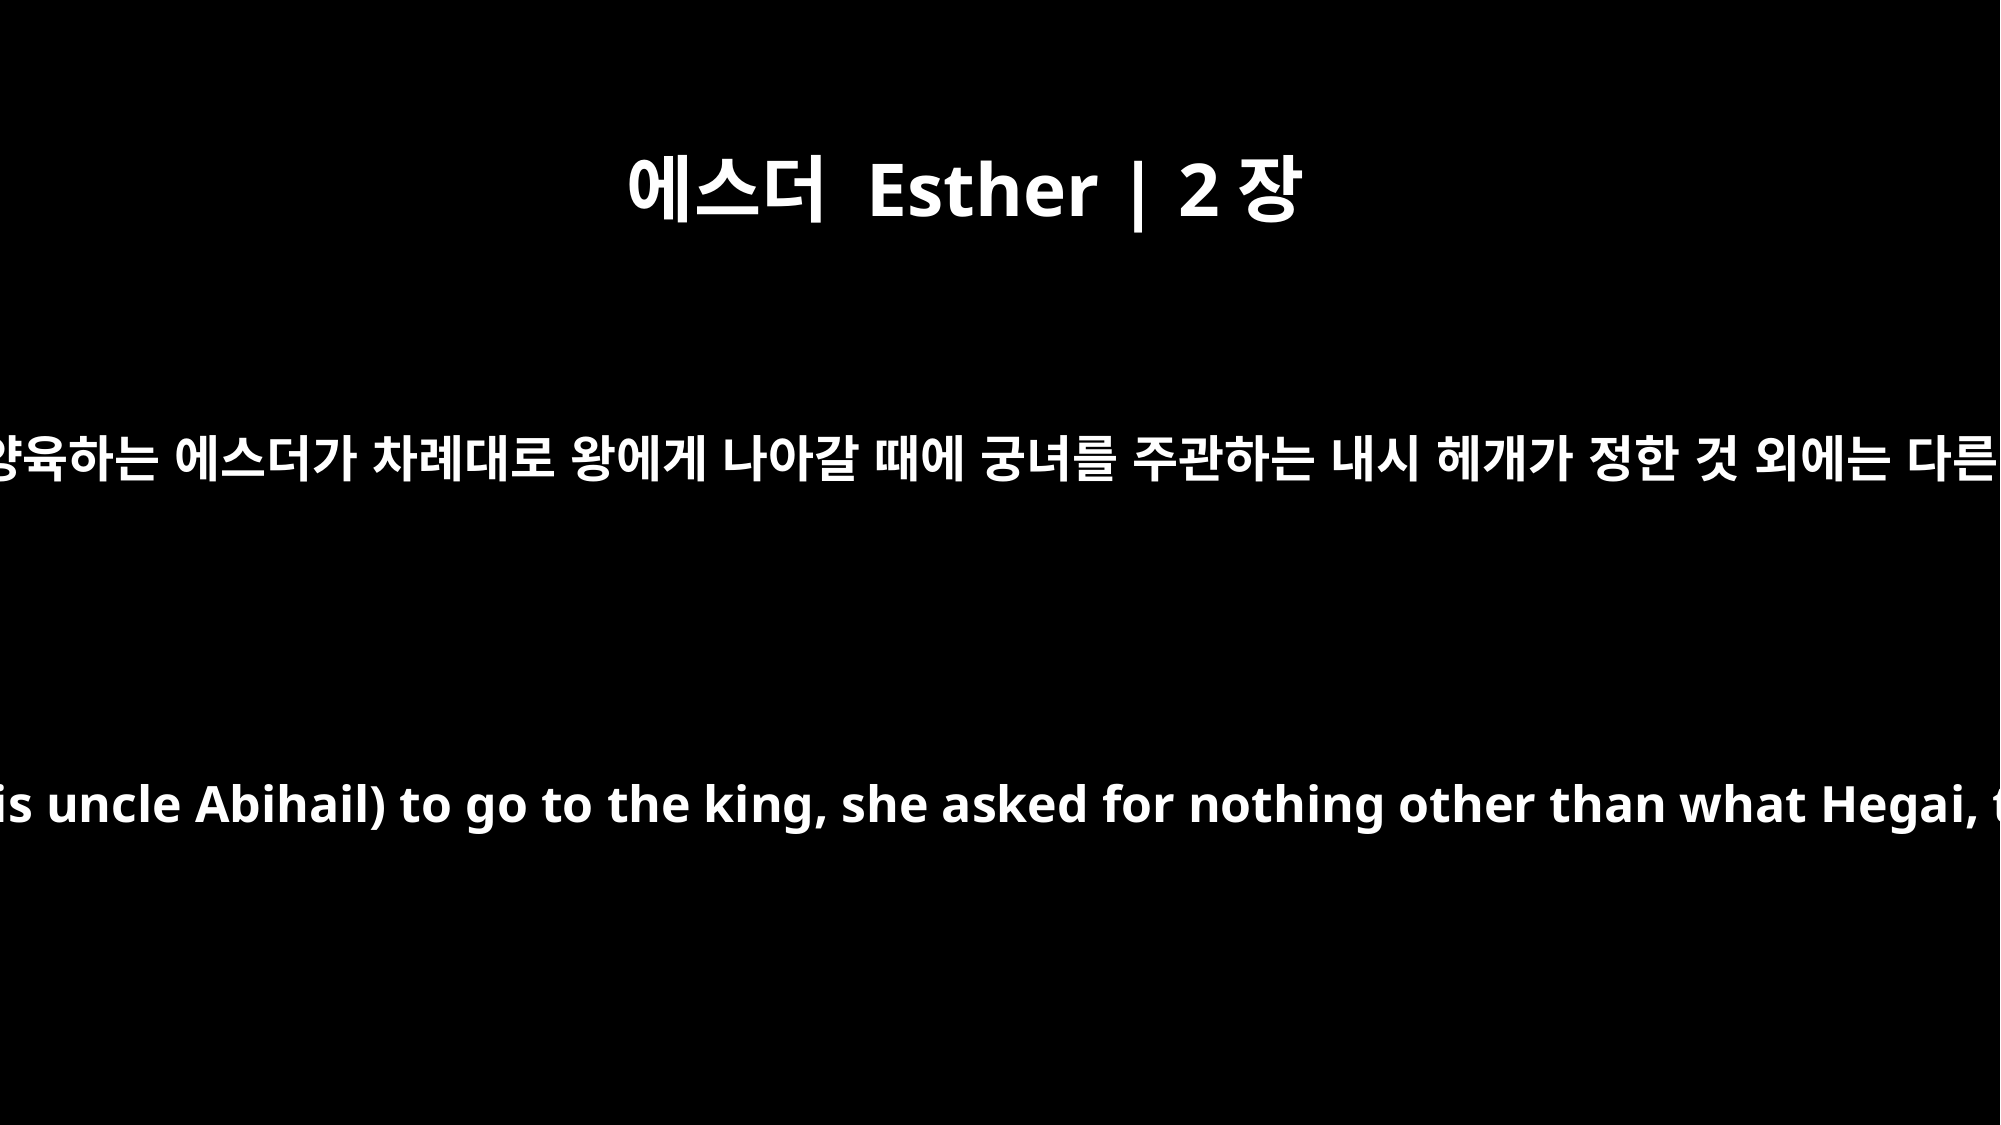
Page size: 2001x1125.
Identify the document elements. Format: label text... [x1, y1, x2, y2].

text_box When the turn came for Esther (the girl Mordecai had adopted, the daughter of his uncle Abihail) to go to the king, she asked for nothing other than what Hegai, the king's eunuch who was in charge of the harem, suggested. And Esther won the favor of everyone who saw her. [0, 764, 2000, 900]
text_box 15 모르드개의 삼촌 아비하일의 딸 곧 모르드개가 자기의 딸 같이 양육하는 에스더가 차례대로 왕에게 나아갈 때에 궁녀를 주관하는 내시 헤개가 정한 것 외에는 다른 것을 구하지 아니하였으나 모든 보는 자에게 사랑을 받더라 [0, 359, 2000, 495]
text_box 에스더 Esther | 2장 [612, 136, 1320, 239]
